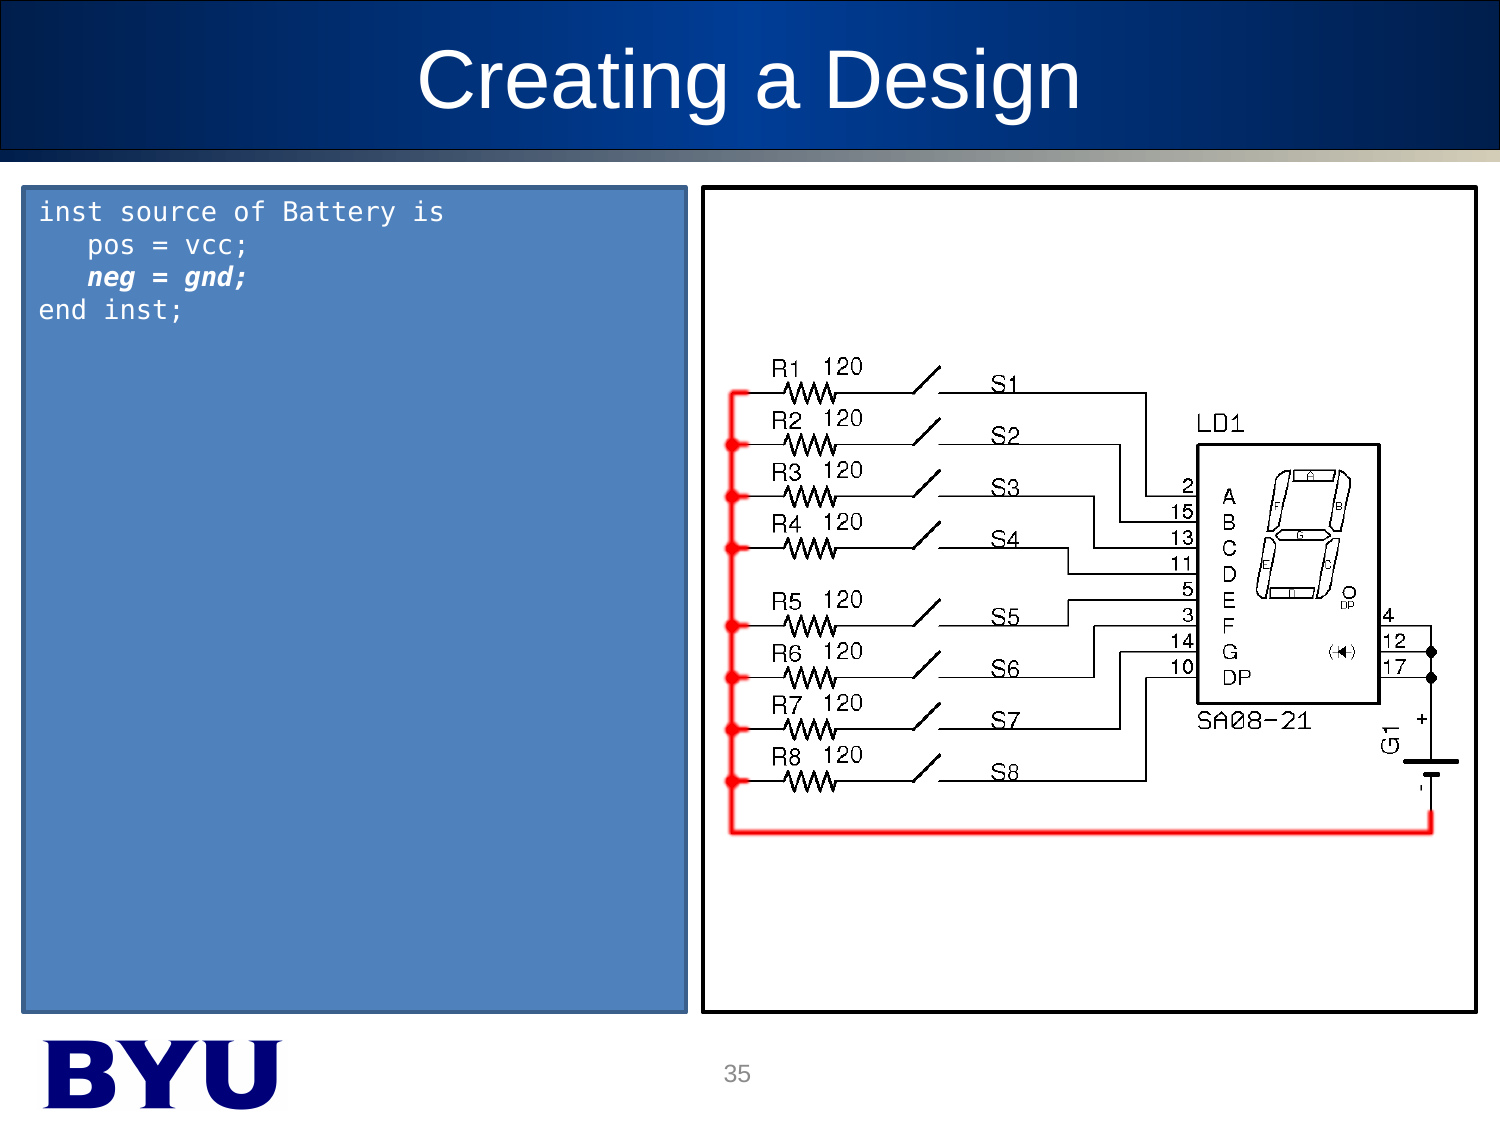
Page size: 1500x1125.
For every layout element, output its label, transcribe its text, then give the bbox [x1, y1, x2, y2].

slide_number 35 [562, 1042, 913, 1103]
title Creating a Design [75, 0, 1425, 150]
text_box inst source of Battery is pos = vcc; neg = gnd; end inst; [21, 185, 688, 1014]
text_box [701, 185, 1478, 1014]
picture [714, 337, 1471, 853]
picture [37, 1039, 288, 1111]
